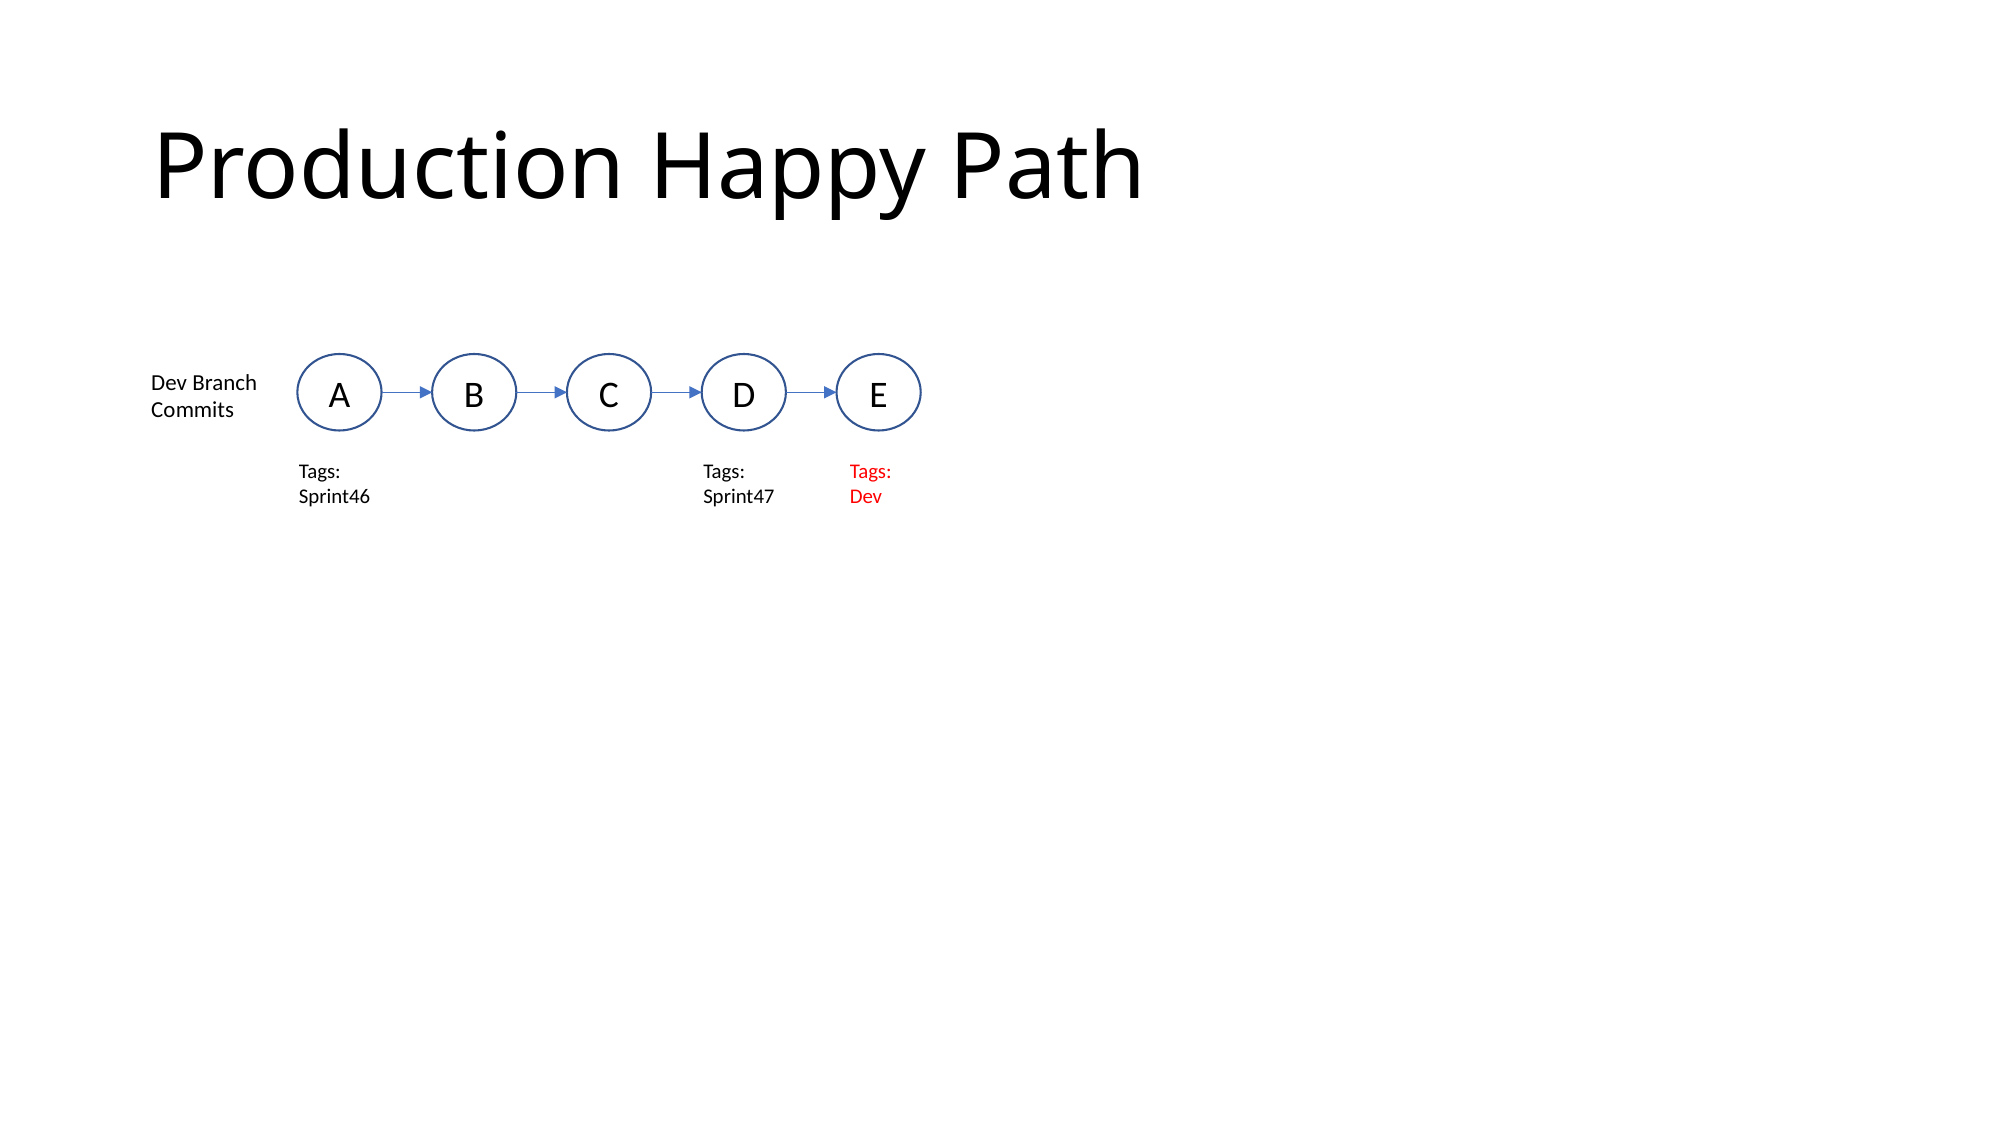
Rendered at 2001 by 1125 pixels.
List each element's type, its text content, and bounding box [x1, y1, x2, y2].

text_box E [835, 352, 922, 432]
text_box C [565, 352, 653, 432]
title Production Happy Path [137, 59, 1863, 278]
text_box Tags: Sprint47 [688, 450, 799, 516]
text_box D [700, 352, 787, 432]
text_box B [431, 352, 518, 432]
text_box Tags: Dev [835, 450, 946, 516]
text_box A [296, 352, 383, 432]
text_box Dev Branch Commits [136, 359, 285, 430]
text_box Tags: Sprint46 [284, 450, 395, 516]
